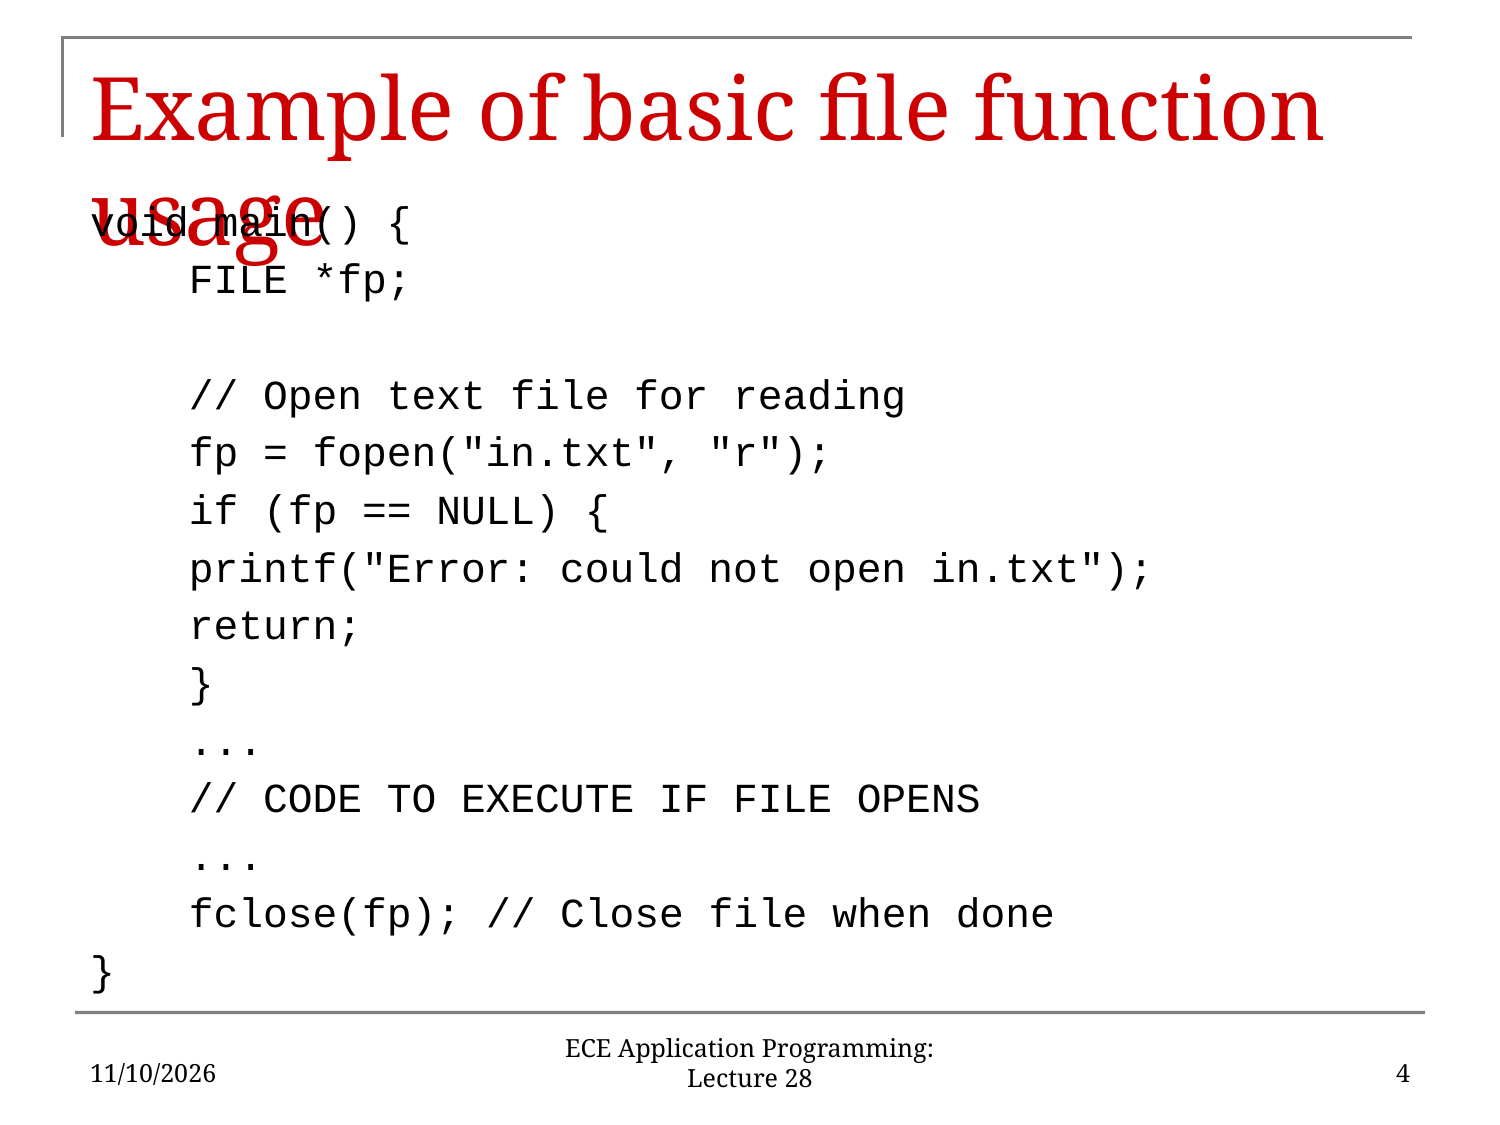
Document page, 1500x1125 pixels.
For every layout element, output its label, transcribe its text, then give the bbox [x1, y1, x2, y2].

list void main() { FILE *fp; // Open text file for reading fp = fopen("in.txt", "r"); if (fp == NULL) { printf("Error: could not open in.txt"); return; } ... // CODE TO EXECUTE IF FILE OPENS ... fclose(fp); // Close file when done } [75, 187, 1425, 1006]
slide_number 4 [1074, 1023, 1426, 1100]
footer ECE Application Programming: Lecture 28 [512, 1024, 988, 1101]
title Example of basic file function usage [75, 45, 1425, 163]
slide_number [74, 1023, 426, 1100]
